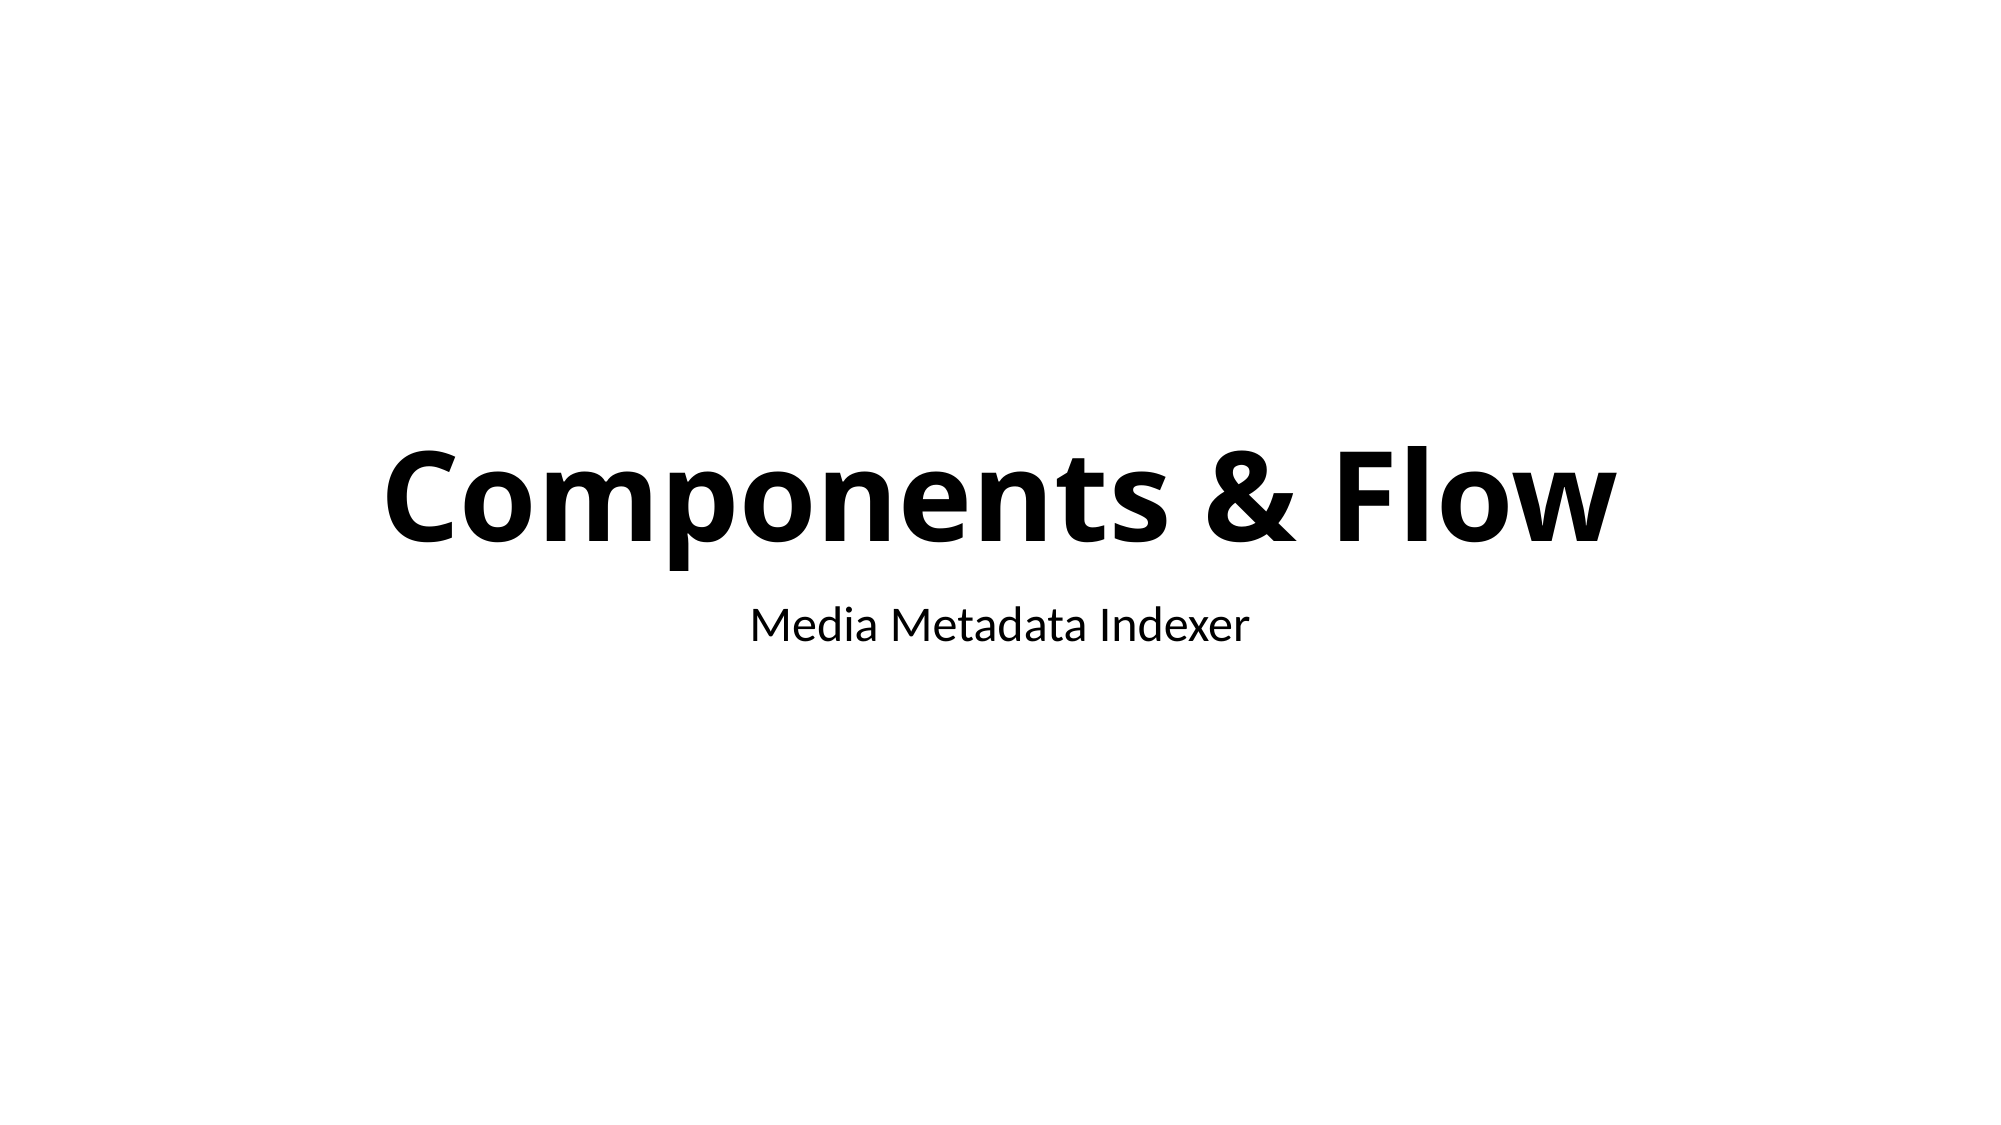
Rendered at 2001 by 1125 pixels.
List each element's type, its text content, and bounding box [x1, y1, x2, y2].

subtitle Media Metadata Indexer [249, 590, 1750, 863]
title Components & Flow [249, 184, 1750, 576]
